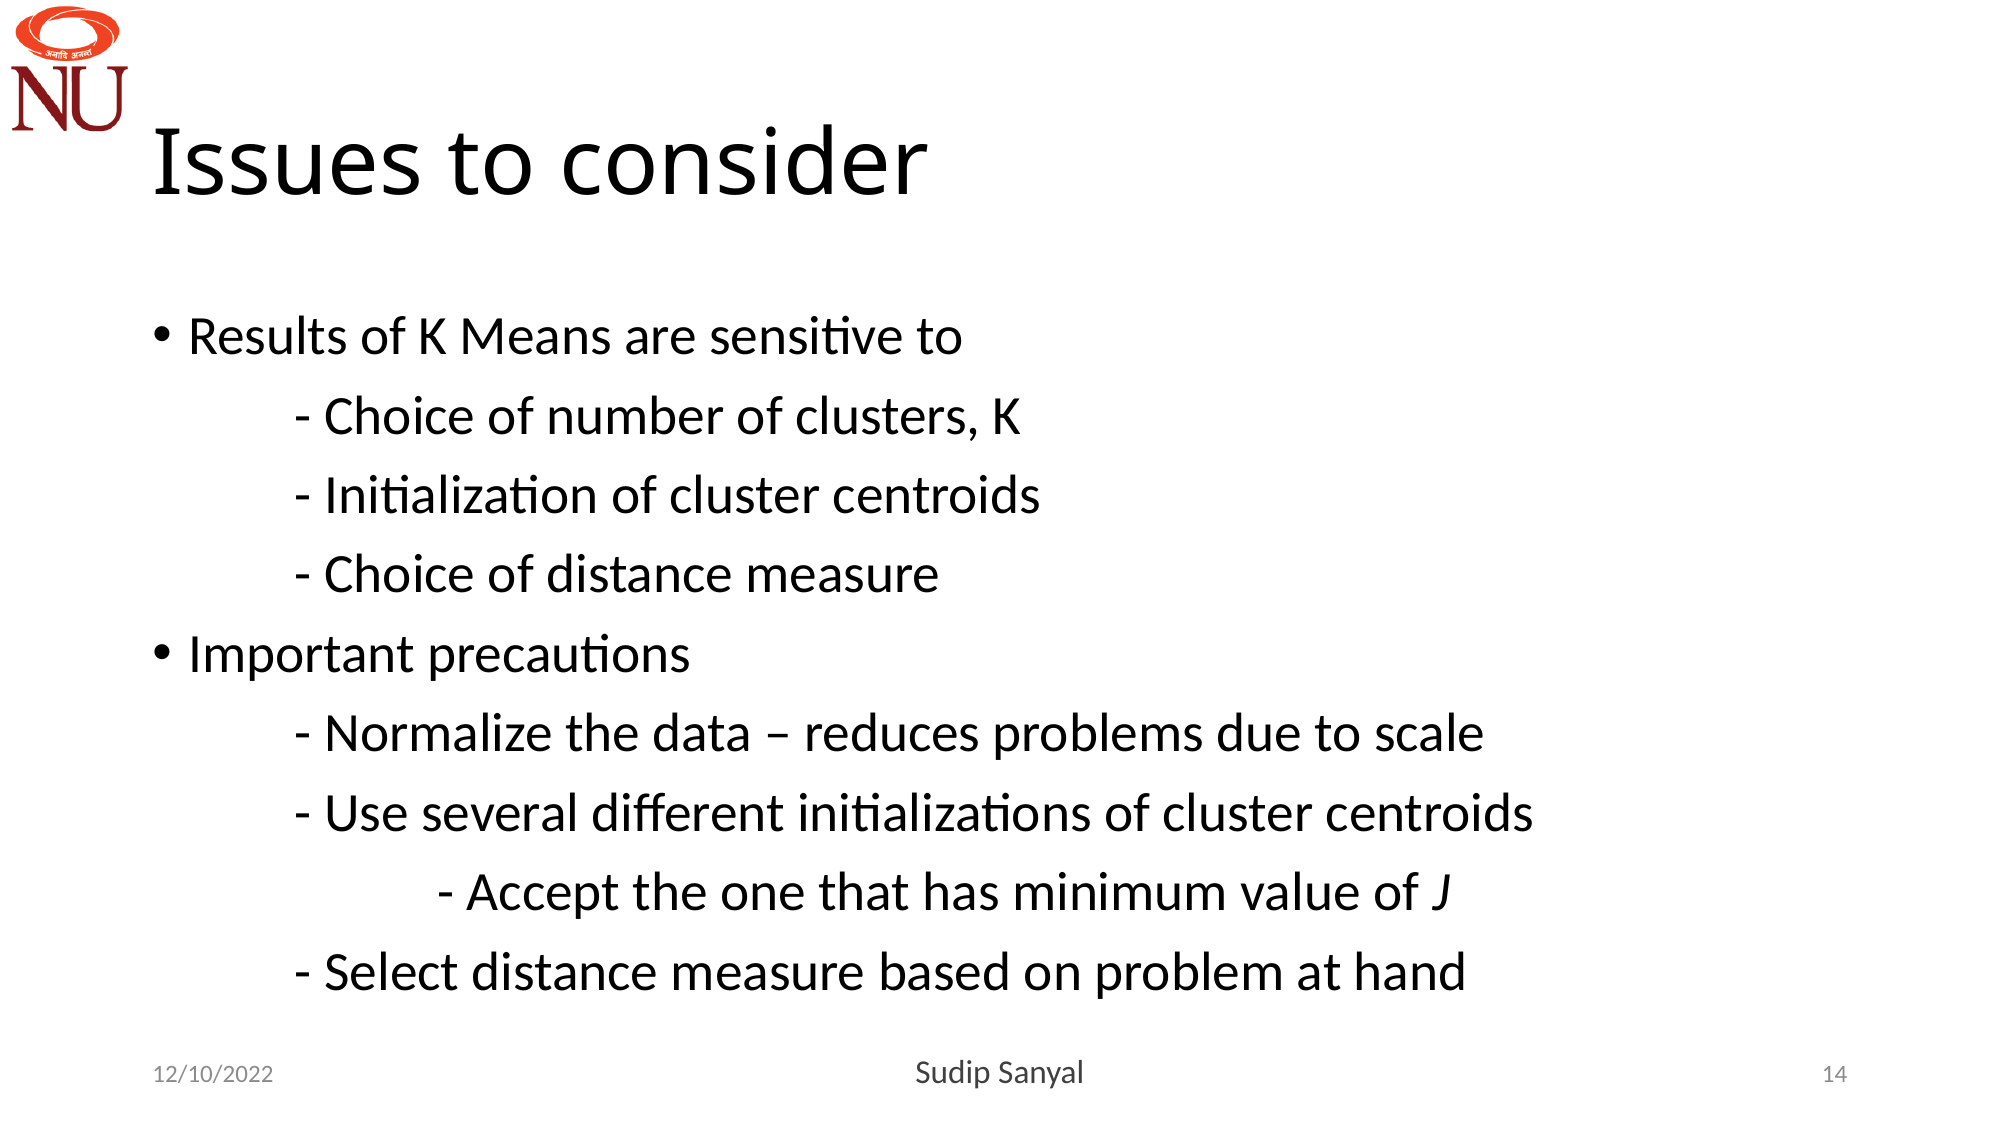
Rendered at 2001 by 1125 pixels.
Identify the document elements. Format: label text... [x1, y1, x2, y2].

footer Sudip Sanyal [662, 1042, 1338, 1103]
picture [0, 1, 140, 141]
list Results of K Means are sensitive to - Choice of number of clusters, K - Initialization of cluster centroids - Choice of distance measure Important precautions - Normalize the data – reduces problems due to scale - Use several different initializations of cluster centroids - Accept the one that has minimum value of J - Select distance measure based on problem at hand [137, 299, 1863, 1014]
slide_number 14 [1412, 1042, 1863, 1103]
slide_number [137, 1042, 588, 1103]
title Issues to consider [137, 59, 1863, 271]
